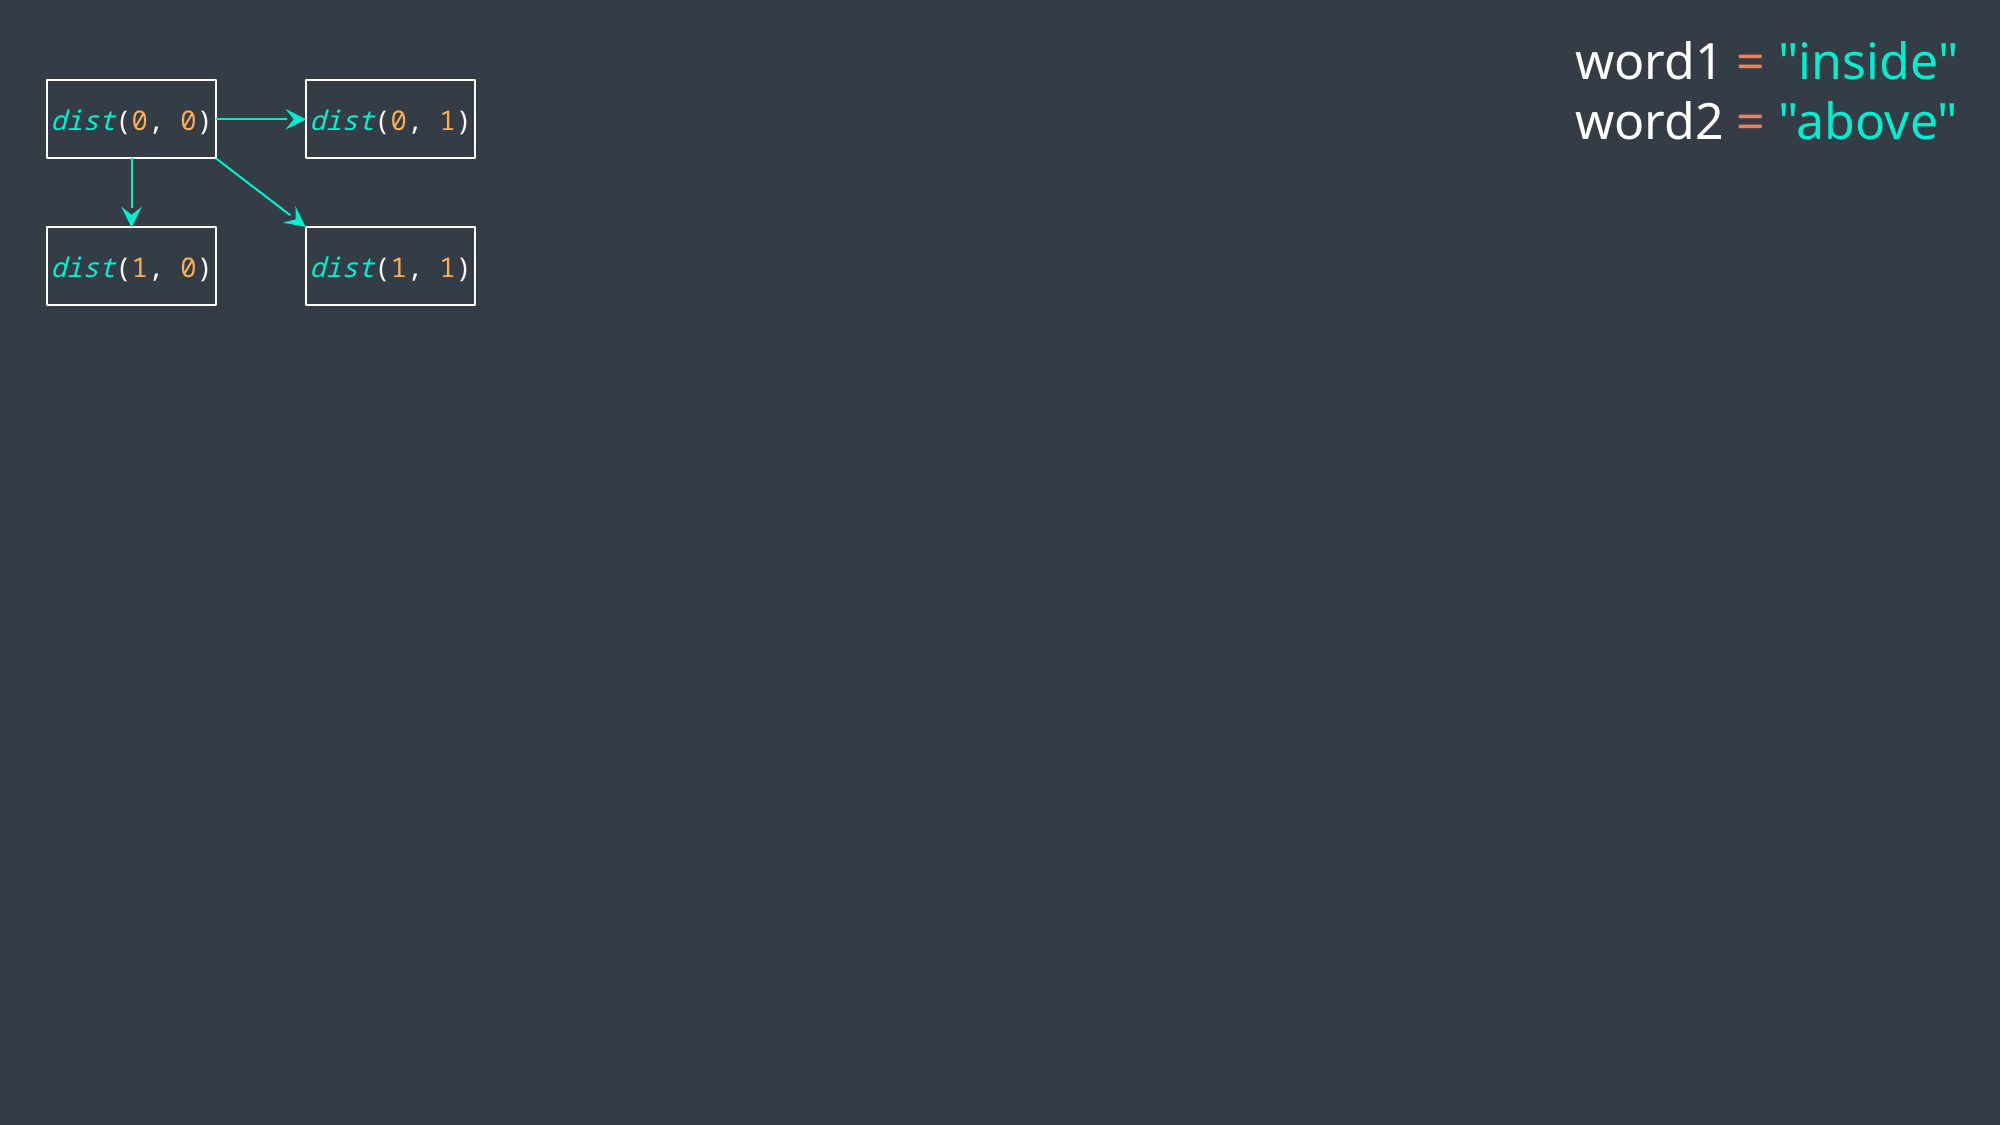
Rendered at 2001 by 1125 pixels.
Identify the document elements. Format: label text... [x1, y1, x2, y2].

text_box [215, 158, 306, 227]
text_box word1 = "inside" word2 = "above" [1560, 22, 1998, 157]
text_box dist(1, 1) [306, 227, 475, 306]
text_box dist(1, 0) [47, 227, 216, 306]
text_box dist(0, 0) [47, 80, 216, 159]
text_box dist(0, 1) [306, 80, 475, 159]
